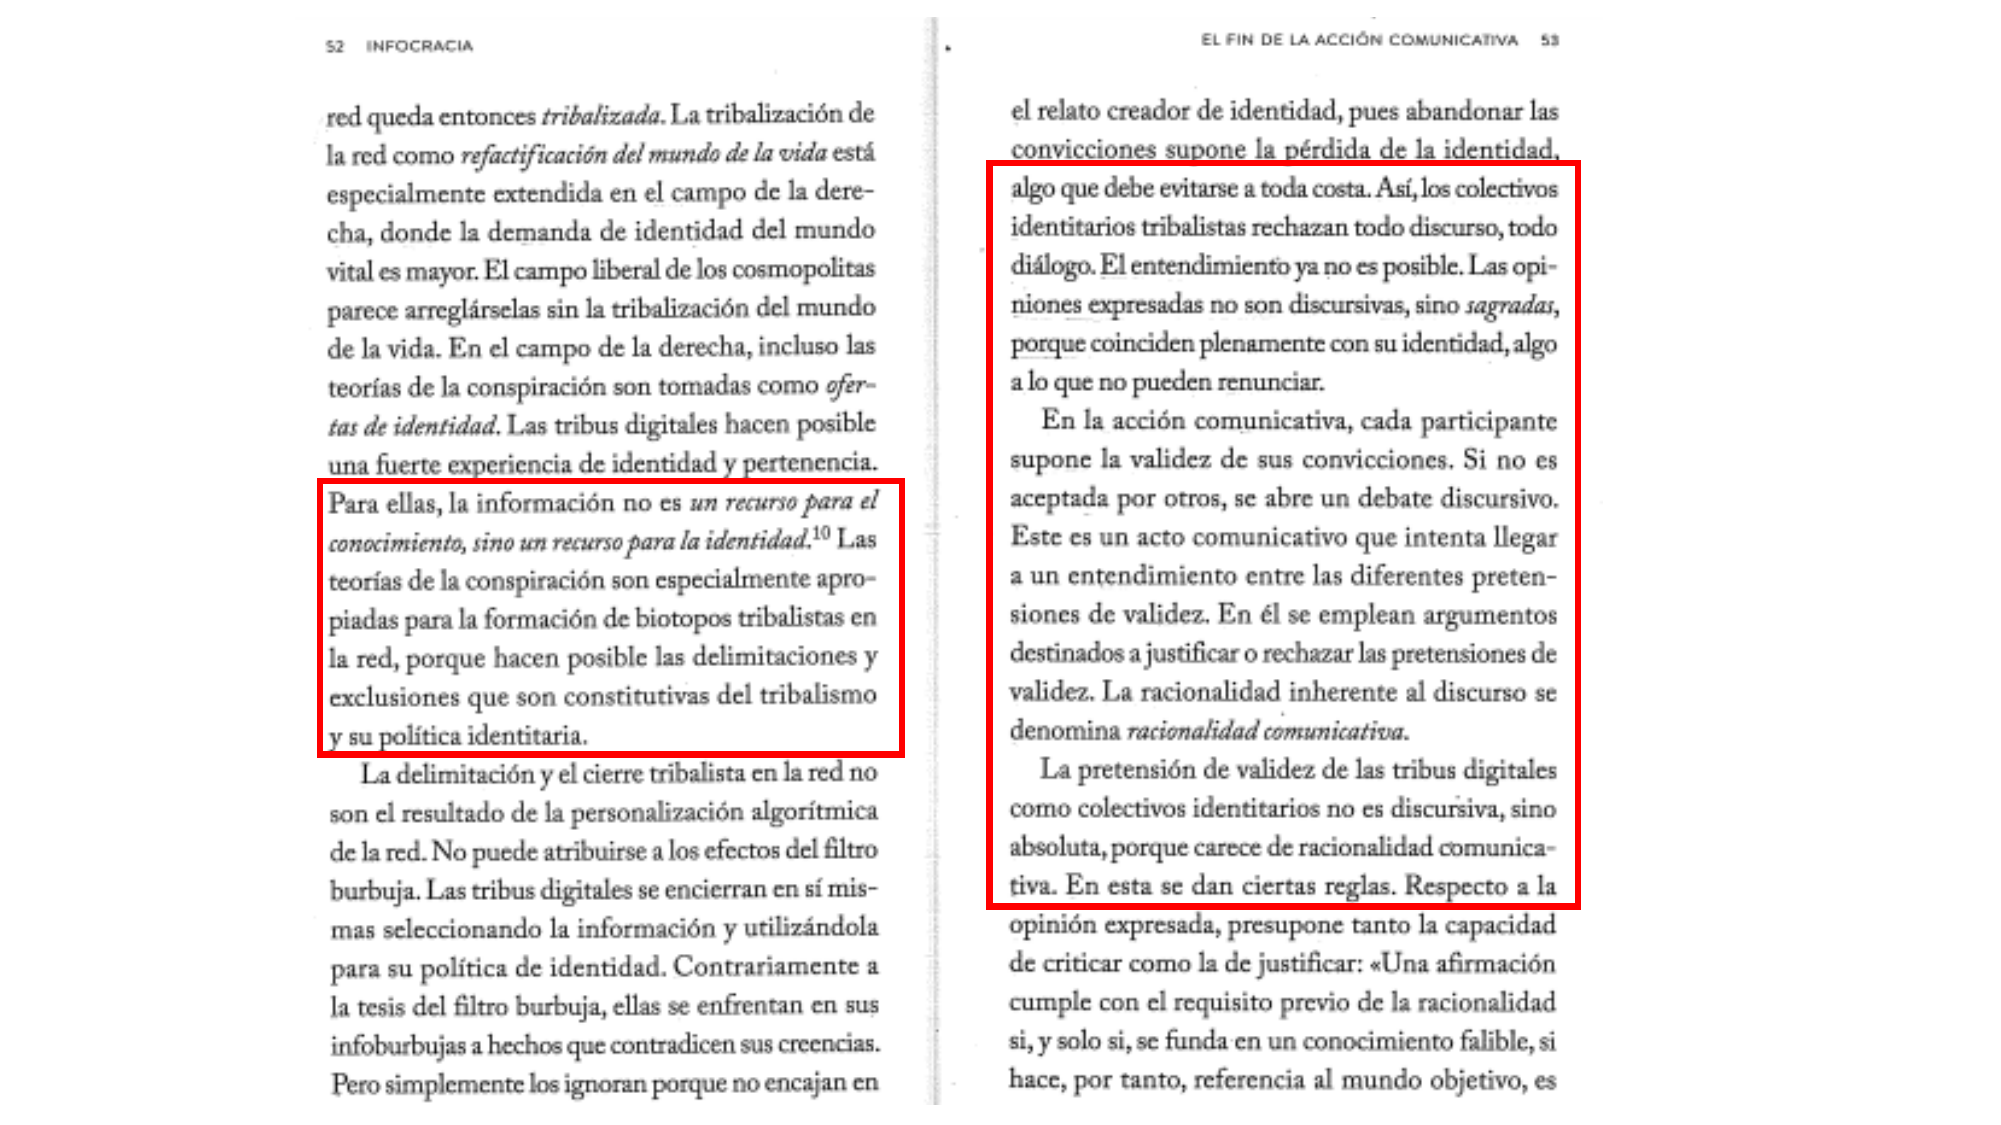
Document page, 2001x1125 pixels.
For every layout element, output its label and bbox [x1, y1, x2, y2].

picture [295, 17, 1603, 1105]
